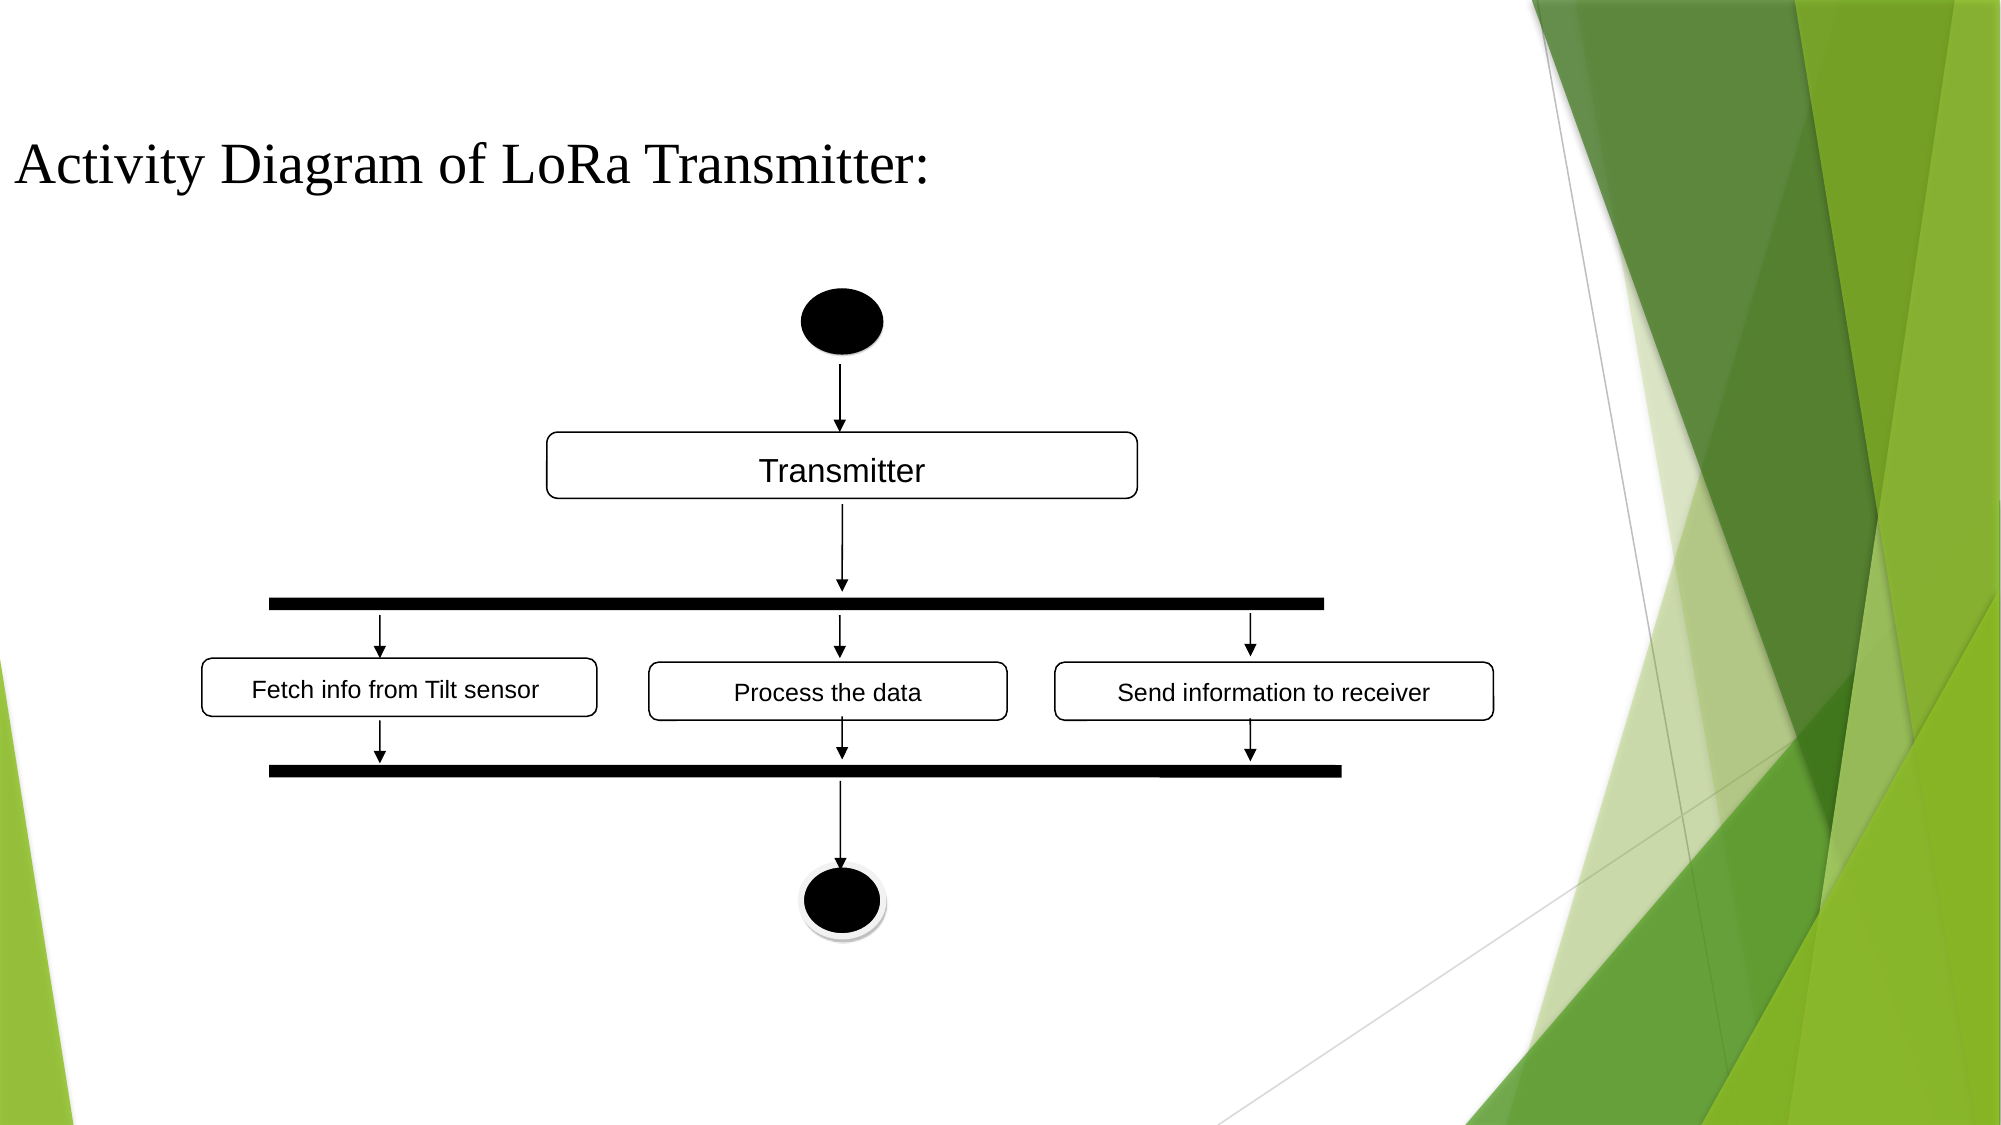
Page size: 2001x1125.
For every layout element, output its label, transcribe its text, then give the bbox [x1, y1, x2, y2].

text_box Activity Diagram of LoRa Transmitter: [0, 82, 2000, 203]
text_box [201, 287, 1746, 1125]
